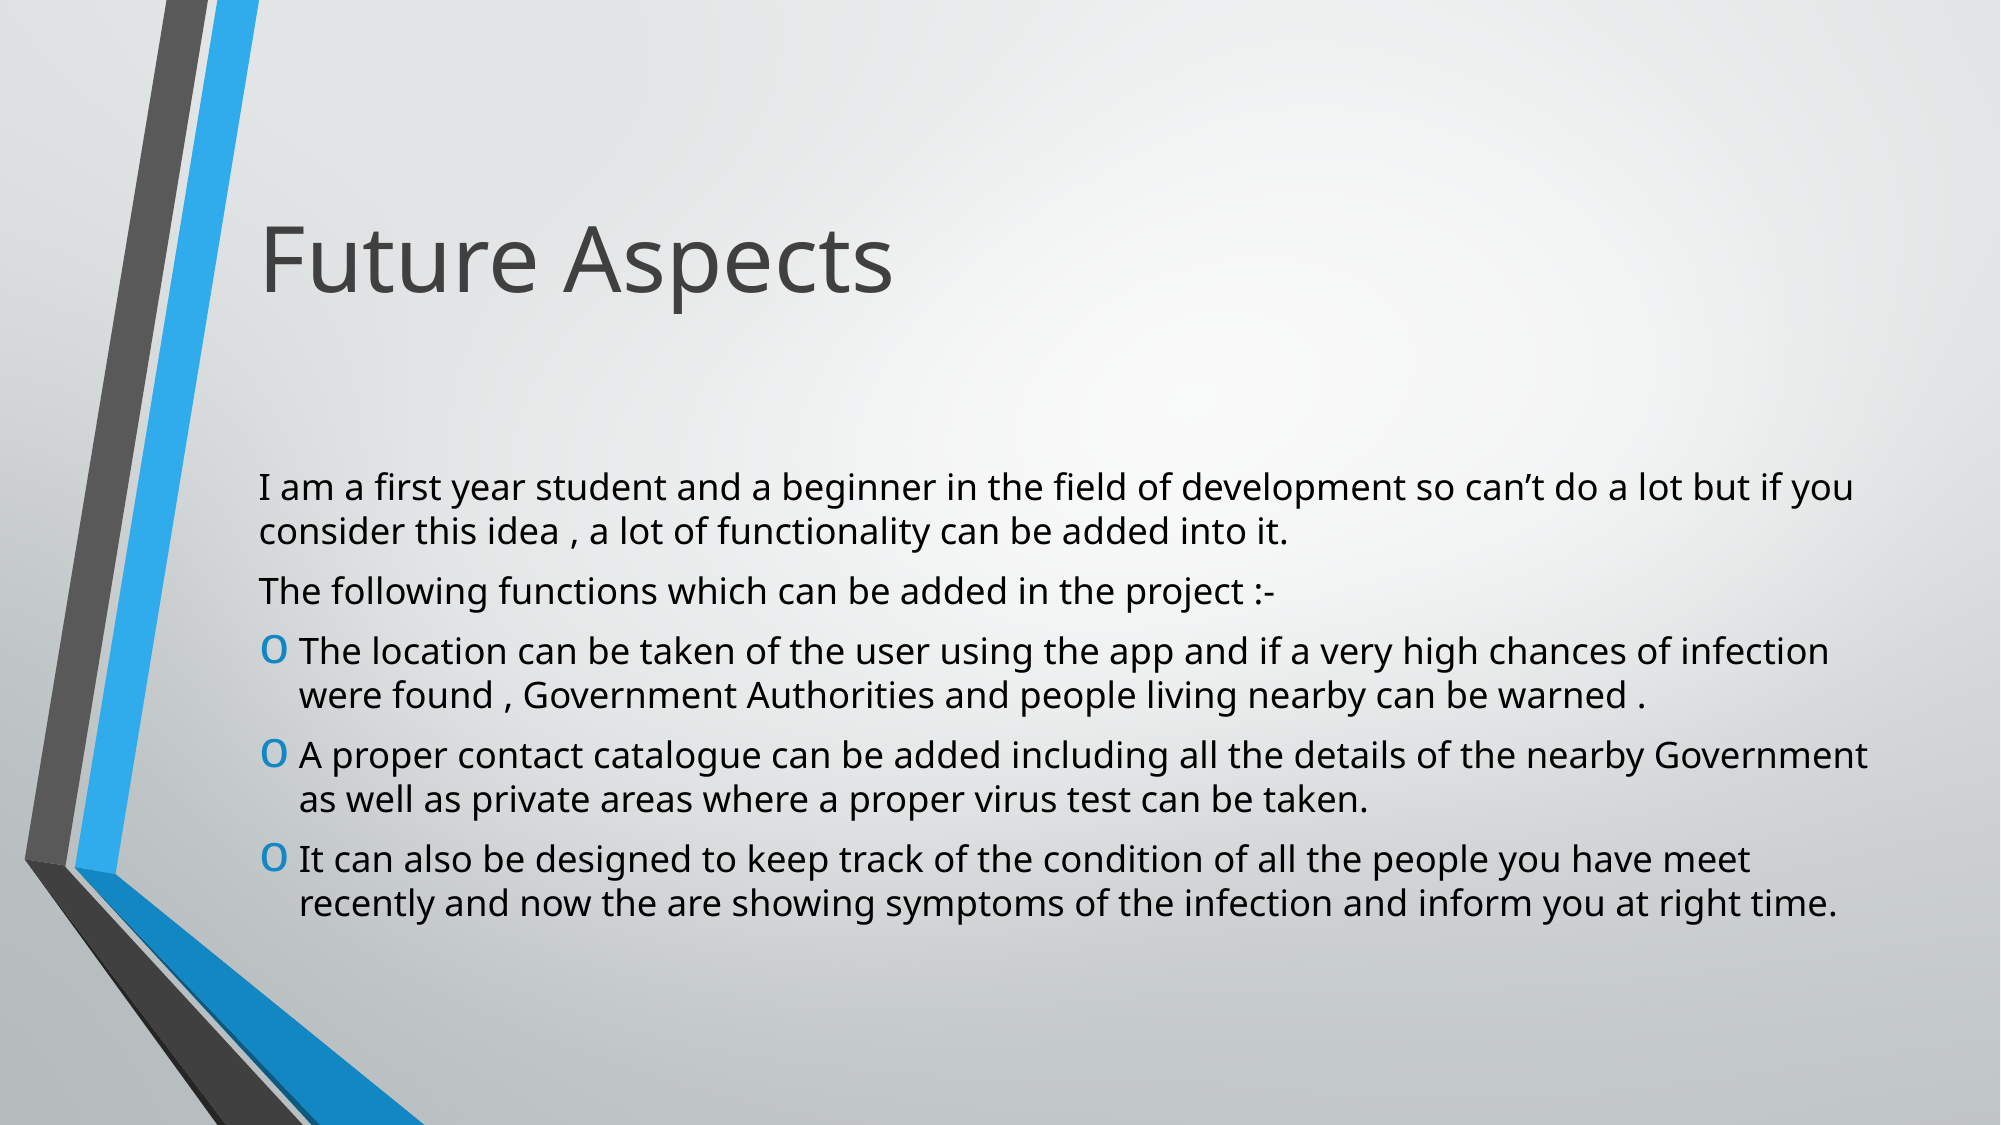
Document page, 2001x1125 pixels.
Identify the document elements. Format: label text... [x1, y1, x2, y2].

list I am a first year student and a beginner in the field of development so can’t do a lot but if you consider this idea , a lot of functionality can be added into it. The following functions which can be added in the project :- The location can be taken of the user using the app and if a very high chances of infection were found , Government Authorities and people living nearby can be warned . A proper contact catalogue can be added including all the details of the nearby Government as well as private areas where a proper virus test can be taken. It can also be designed to keep track of the condition of all the people you have meet recently and now the are showing symptoms of the infection and inform you at right time. [243, 437, 1887, 950]
title Future Aspects [243, 112, 1887, 400]
